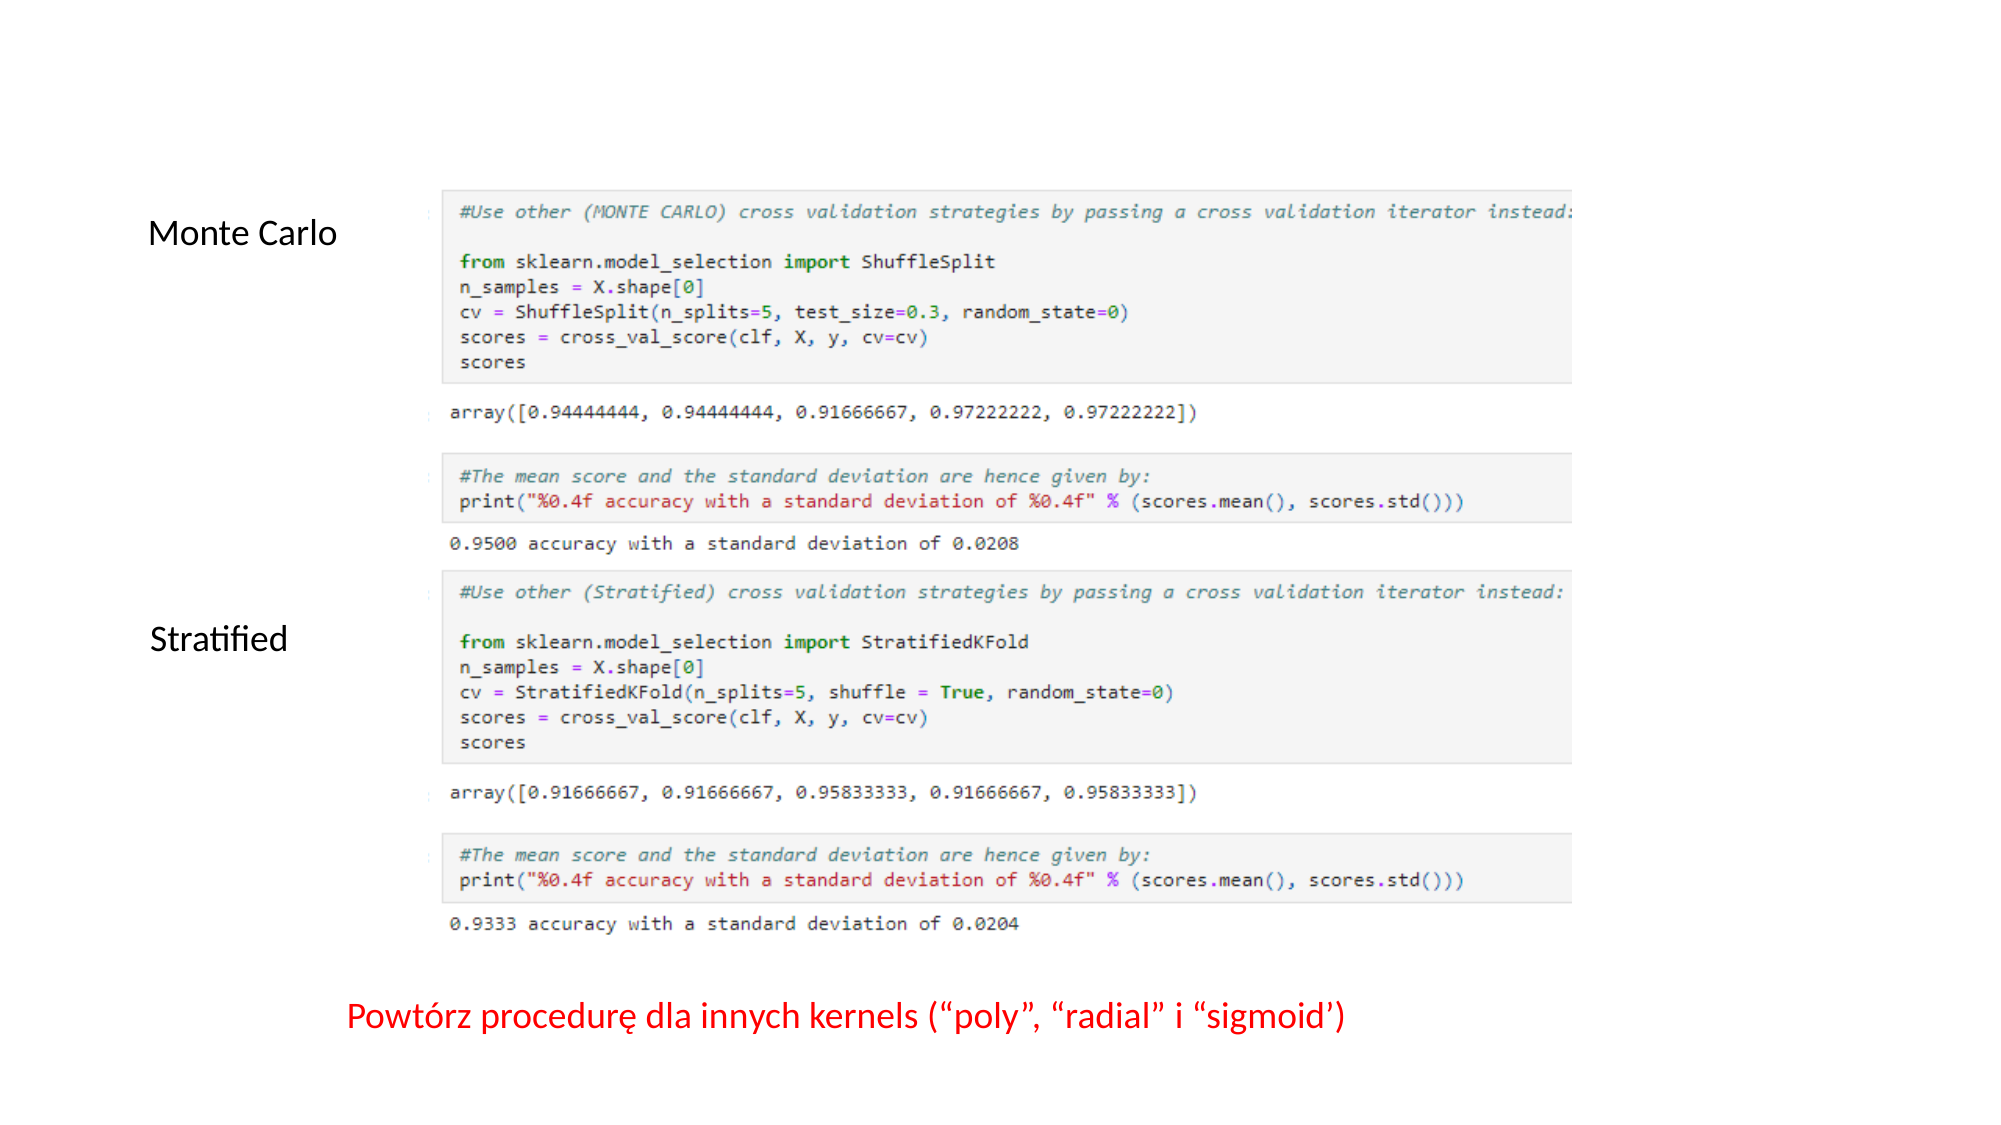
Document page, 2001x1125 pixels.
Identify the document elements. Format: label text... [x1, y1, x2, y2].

text_box Monte Carlo [133, 200, 357, 261]
text_box Powtórz procedurę dla innych kernels (“poly”, “radial” i “sigmoid’) [332, 983, 1572, 1043]
text_box Stratified [135, 606, 393, 667]
picture [428, 176, 1572, 949]
